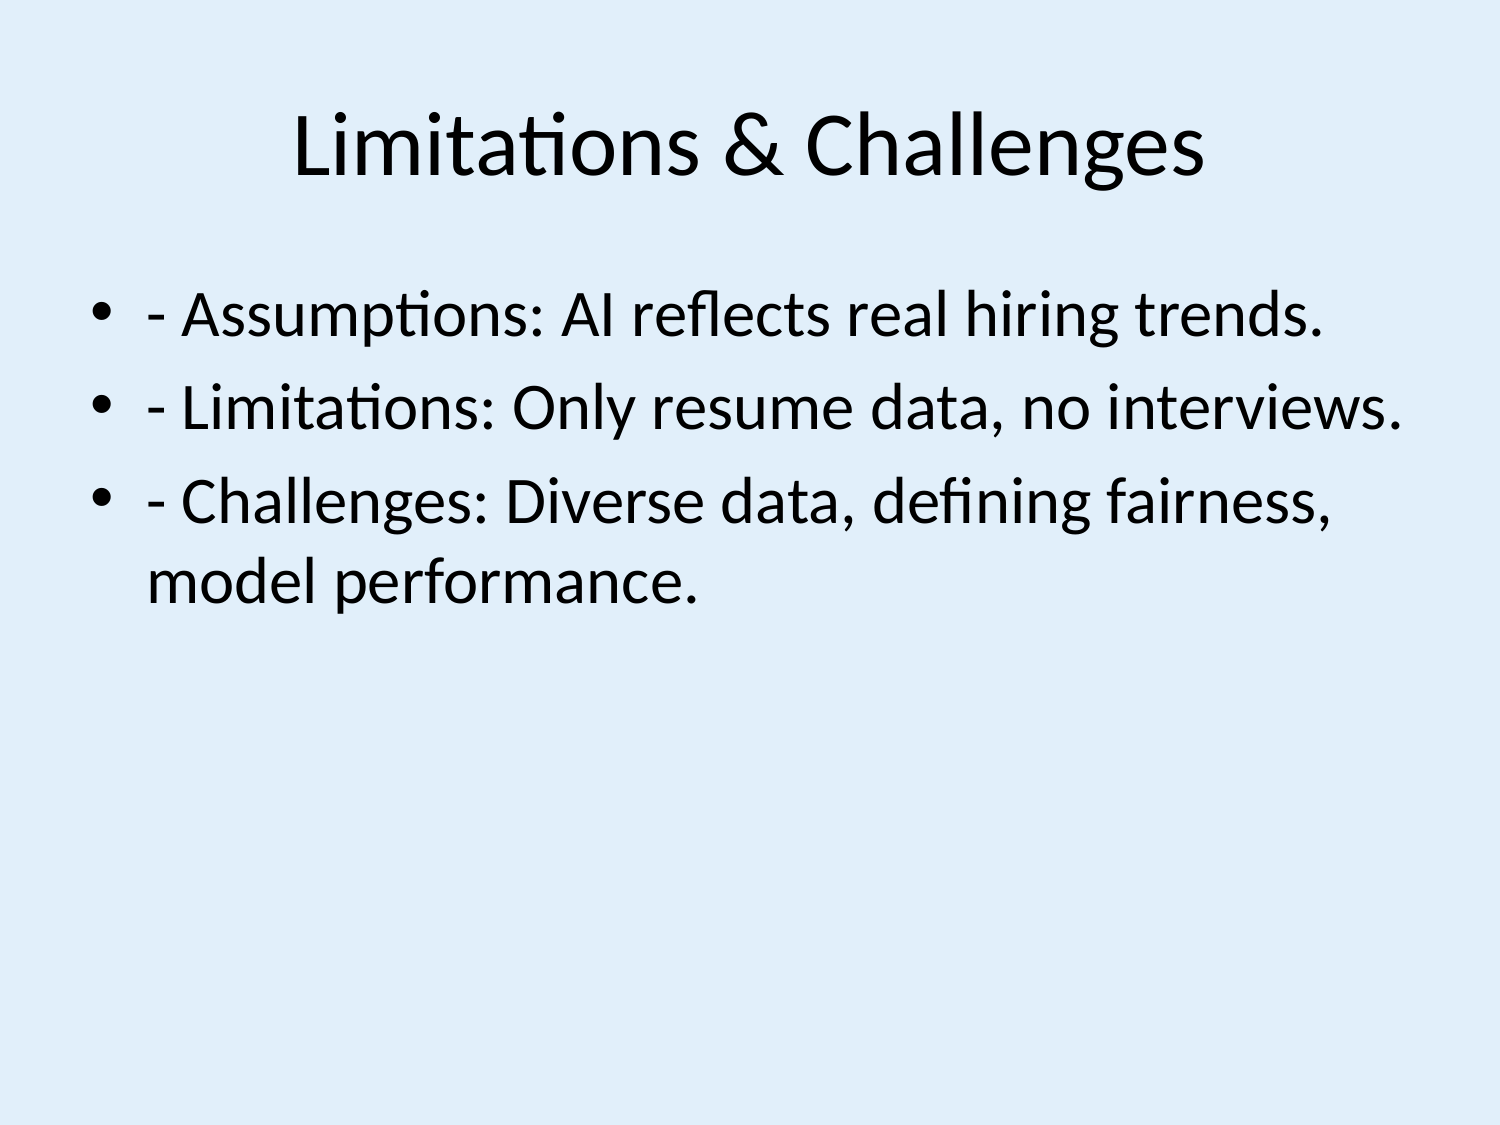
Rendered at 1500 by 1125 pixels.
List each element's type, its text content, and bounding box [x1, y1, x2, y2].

title Limitations & Challenges [75, 45, 1425, 233]
list - Assumptions: AI reflects real hiring trends. - Limitations: Only resume data, no interviews. - Challenges: Diverse data, defining fairness, model performance. [75, 262, 1425, 1005]
